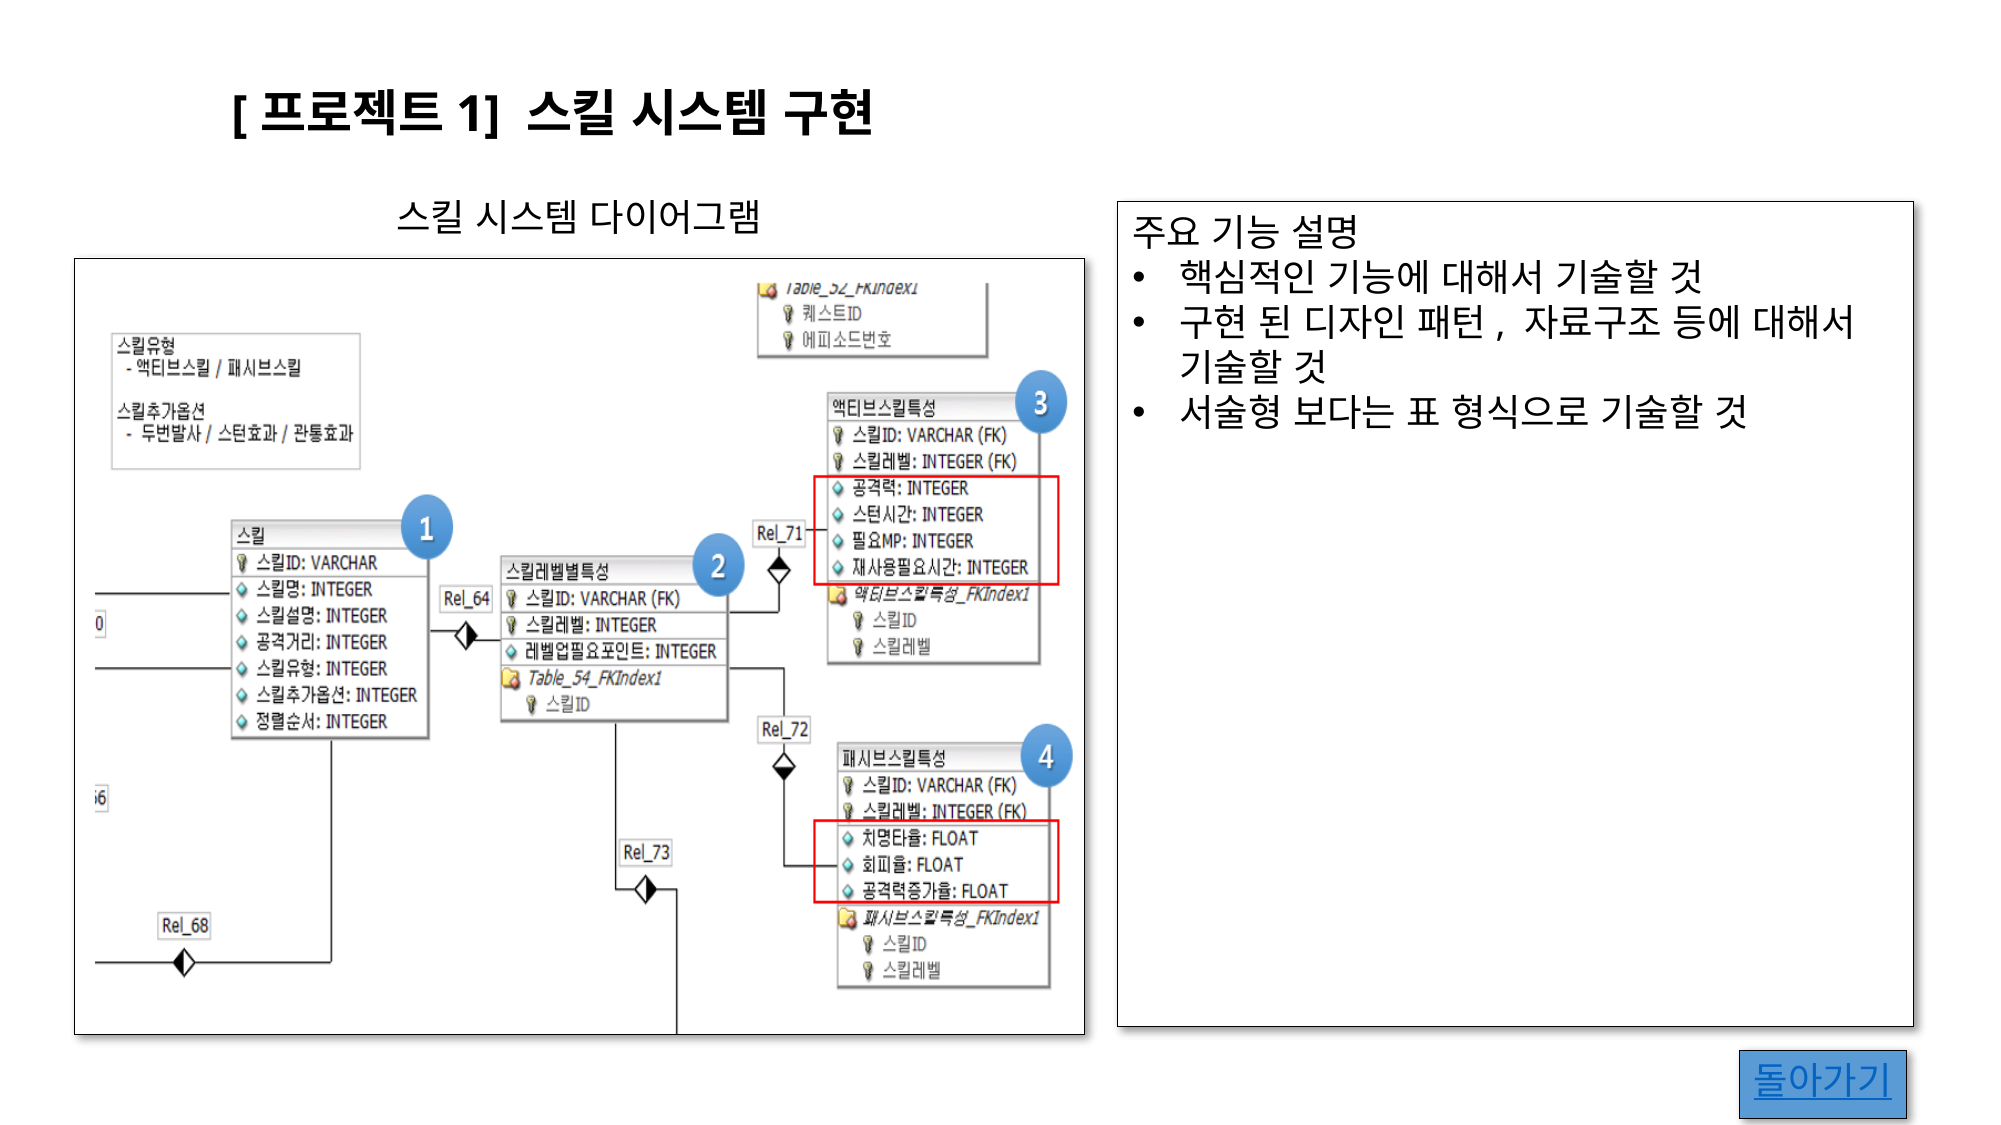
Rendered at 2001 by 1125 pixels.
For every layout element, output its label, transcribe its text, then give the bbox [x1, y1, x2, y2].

text_box 스킬 시스템 다이어그램 [381, 186, 778, 246]
text_box 주요 기능 설명 핵심적인 기능에 대해서 기술할 것 구현 된 디자인 패턴, 자료구조 등에 대해서 기술할 것 서술형 보다는 표 형식으로 기술할 것 [1117, 201, 1914, 1027]
picture [74, 257, 1085, 1035]
text_box 돌아가기 [1739, 1050, 1907, 1119]
text_box [프로젝트1] 스킬 시스템 구현 [216, 74, 892, 149]
